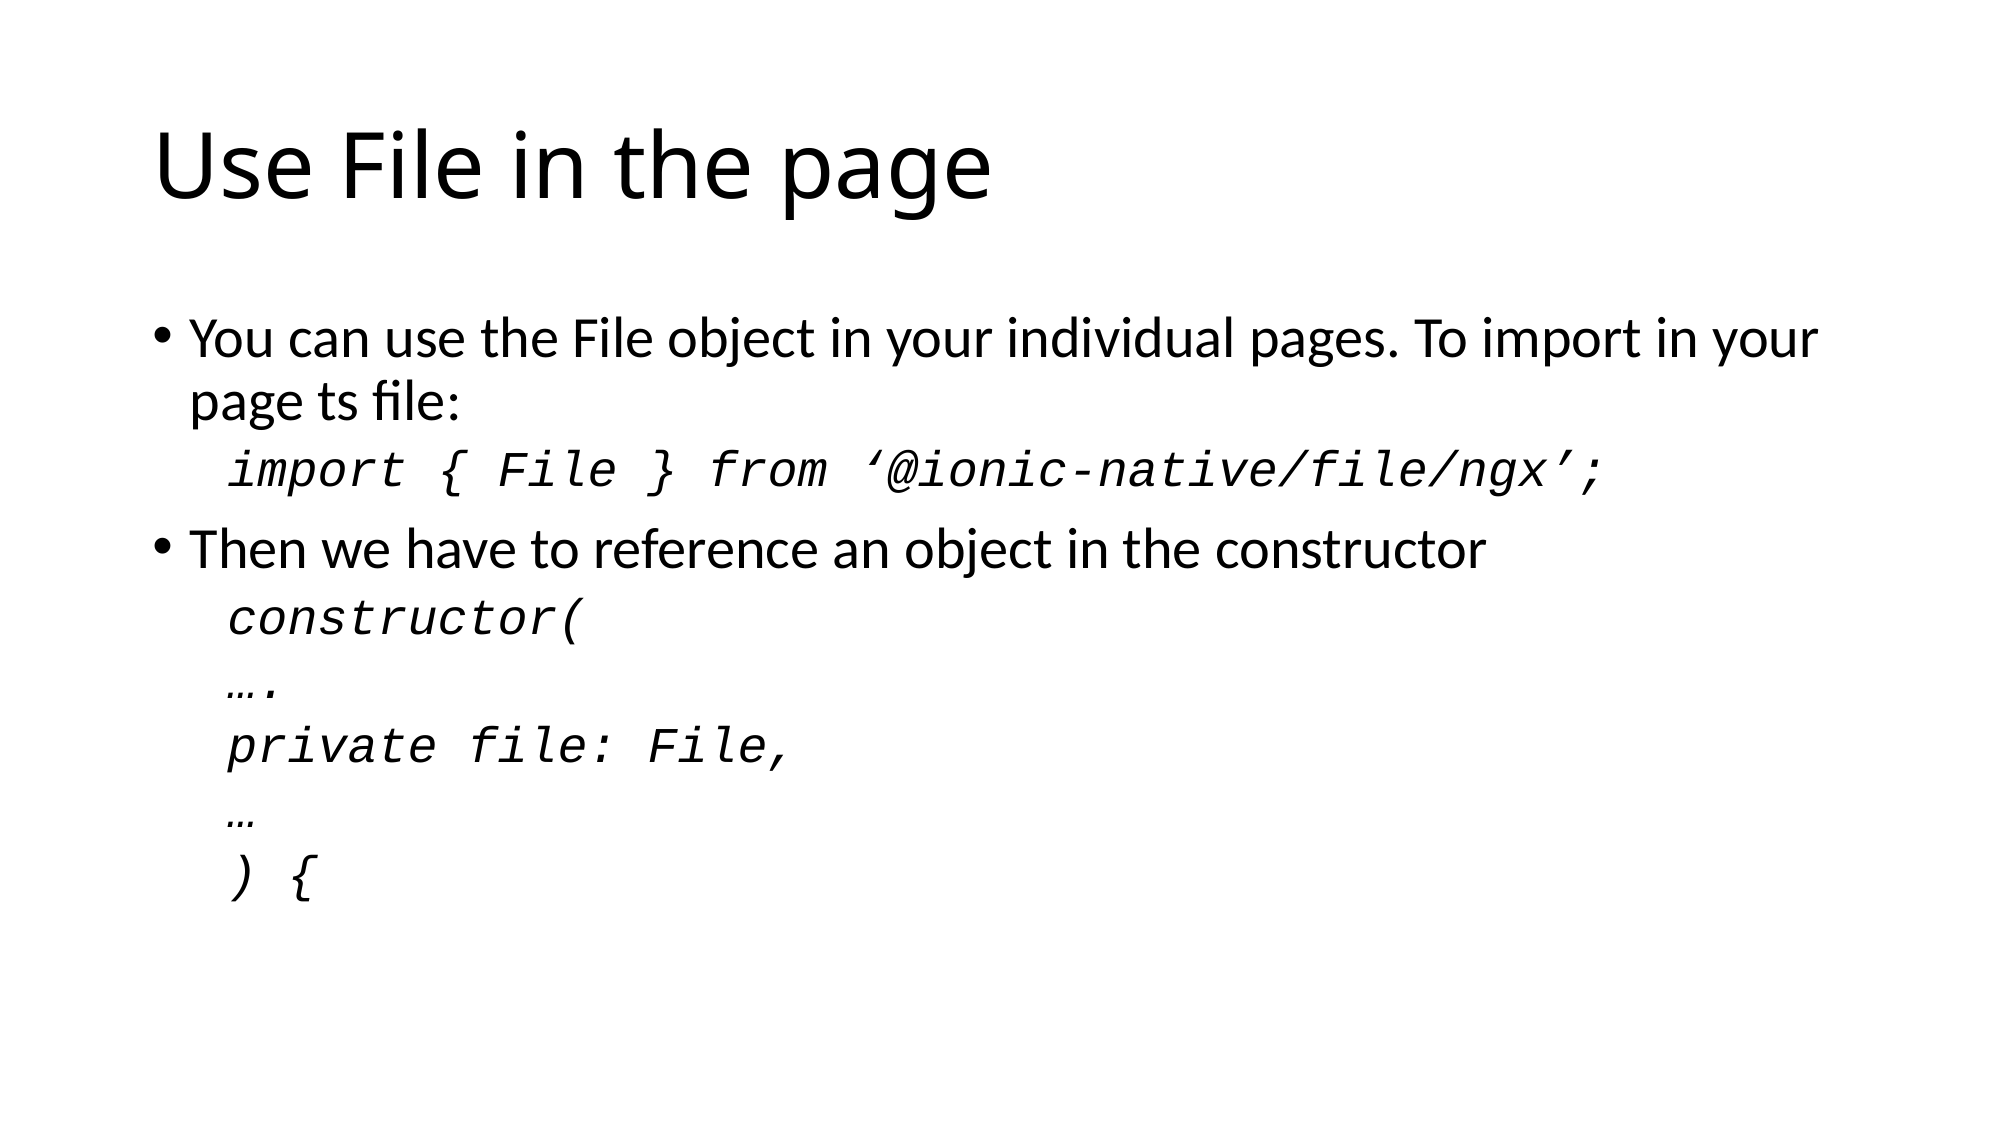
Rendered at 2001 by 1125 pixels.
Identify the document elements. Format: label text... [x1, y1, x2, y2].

list You can use the File object in your individual pages. To import in your page ts file: import { File } from ‘@ionic-native/file/ngx’; Then we have to reference an object in the constructor constructor( …. private file: File, … ) { [137, 299, 1863, 1014]
title Use File in the page [137, 59, 1863, 278]
